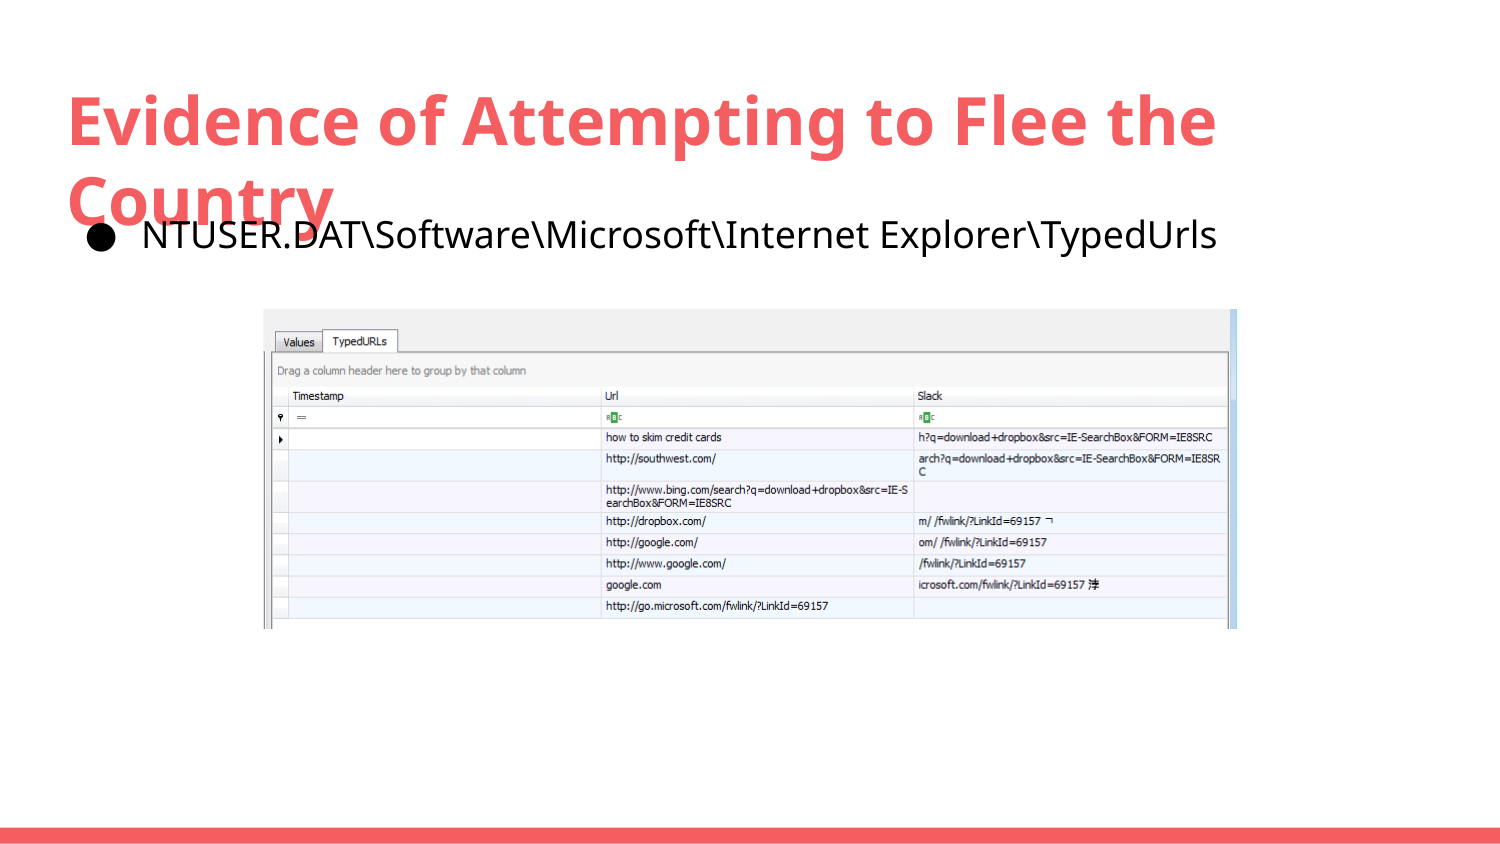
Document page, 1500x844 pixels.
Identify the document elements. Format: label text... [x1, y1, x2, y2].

list NTUSER.DAT\Software\Microsoft\Internet Explorer\TypedUrls [51, 189, 1449, 750]
title Evidence of Attempting to Flee the Country [51, 64, 1449, 167]
picture [262, 309, 1237, 629]
